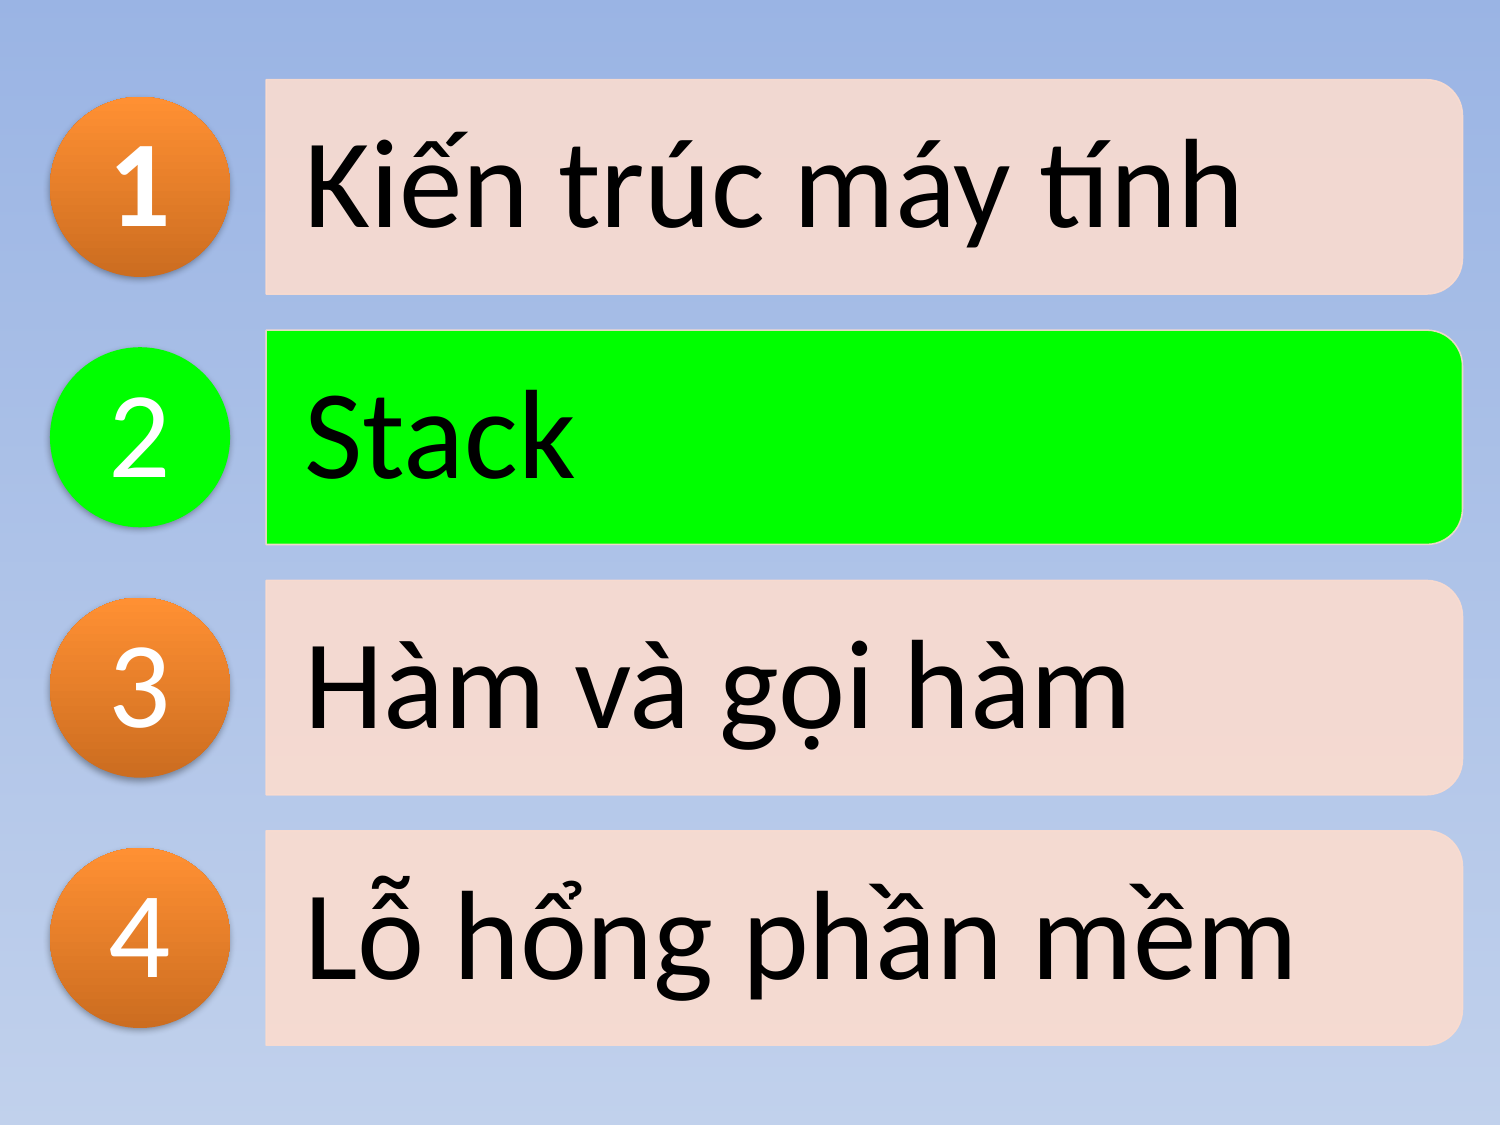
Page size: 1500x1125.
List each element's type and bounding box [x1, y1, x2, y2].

list [49, 37, 1463, 1088]
